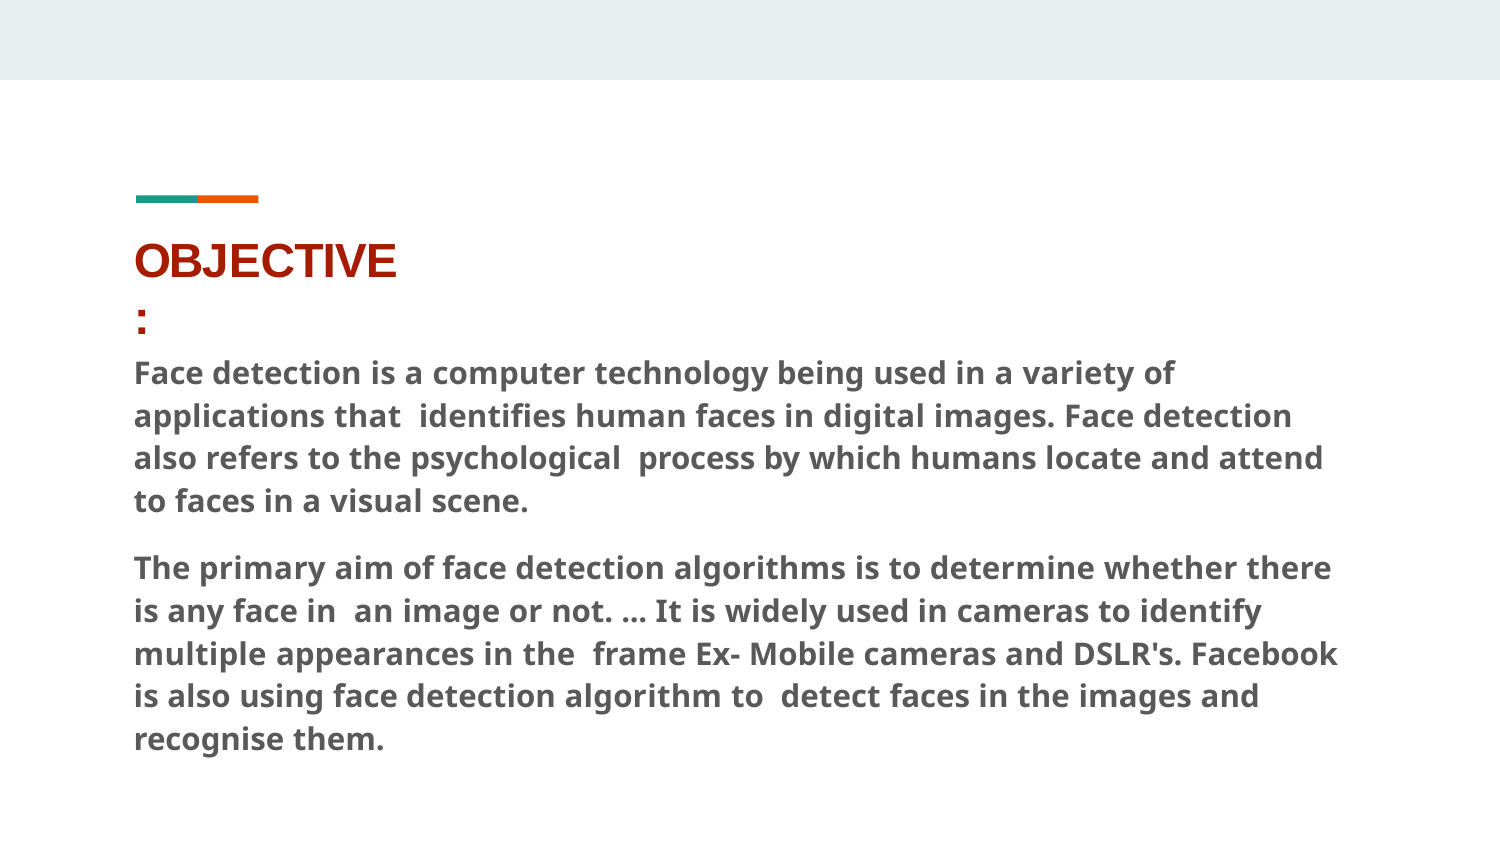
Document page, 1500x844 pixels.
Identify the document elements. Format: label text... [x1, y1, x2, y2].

text_box Face detection is a computer technology being used in a variety of applications that identiﬁes human faces in digital images. Face detection also refers to the psychological process by which humans locate and attend to faces in a visual scene. The primary aim of face detection algorithms is to determine whether there is any face in an image or not. ... It is widely used in cameras to identify multiple appearances in the frame Ex- Mobile cameras and DSLR's. Facebook is also using face detection algorithm to detect faces in the images and recognise them. [131, 346, 1362, 757]
title OBJECTIVE: [131, 226, 411, 346]
